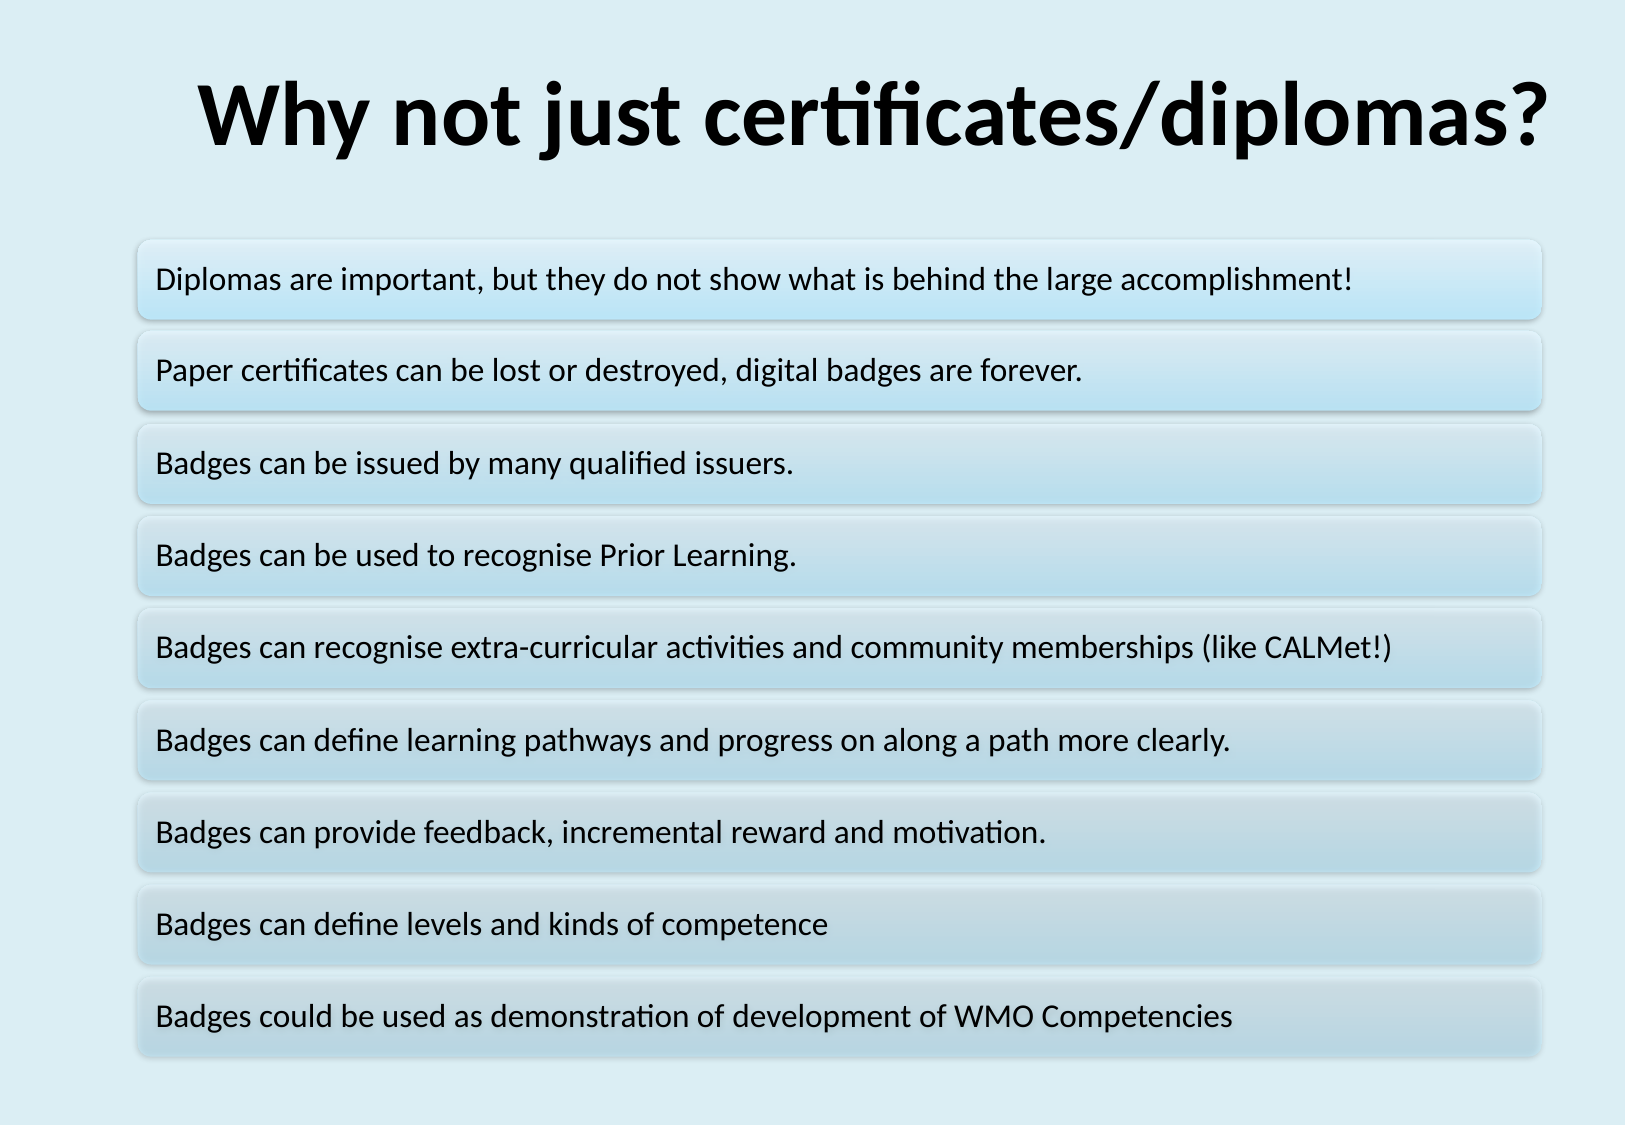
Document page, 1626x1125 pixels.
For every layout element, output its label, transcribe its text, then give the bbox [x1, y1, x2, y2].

text_box Why not just certificates/diplomas? [31, 46, 1568, 172]
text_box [137, 231, 1543, 1065]
